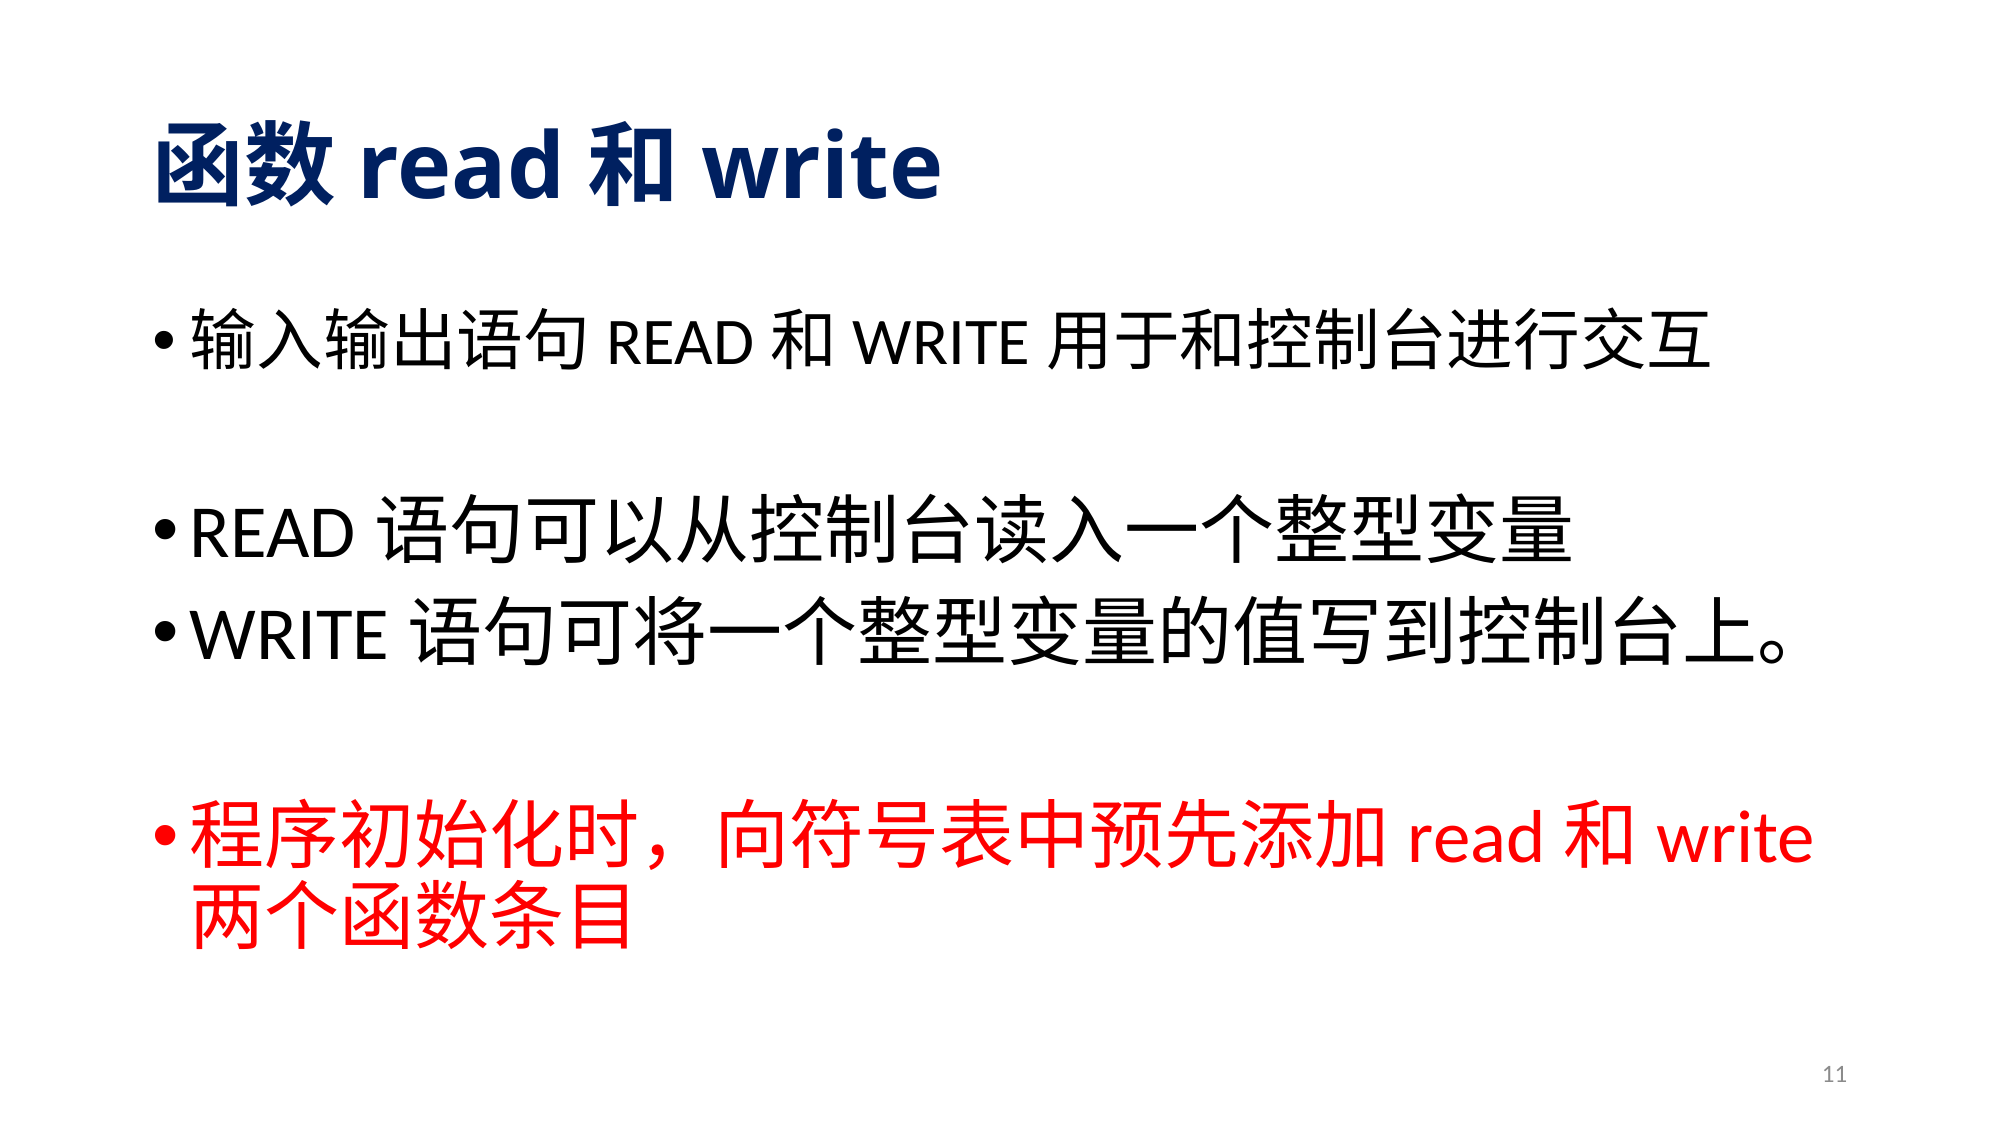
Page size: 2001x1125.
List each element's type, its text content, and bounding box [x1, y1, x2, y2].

title 函数read和write [137, 59, 1863, 278]
slide_number 11 [1412, 1042, 1863, 1103]
list 输入输出语句READ和WRITE用于和控制台进行交互 READ语句可以从控制台读入一个整型变量 WRITE语句可将一个整型变量的值写到控制台上。 程序初始化时，向符号表中预先添加read和write两个函数条目 [137, 299, 1863, 1014]
